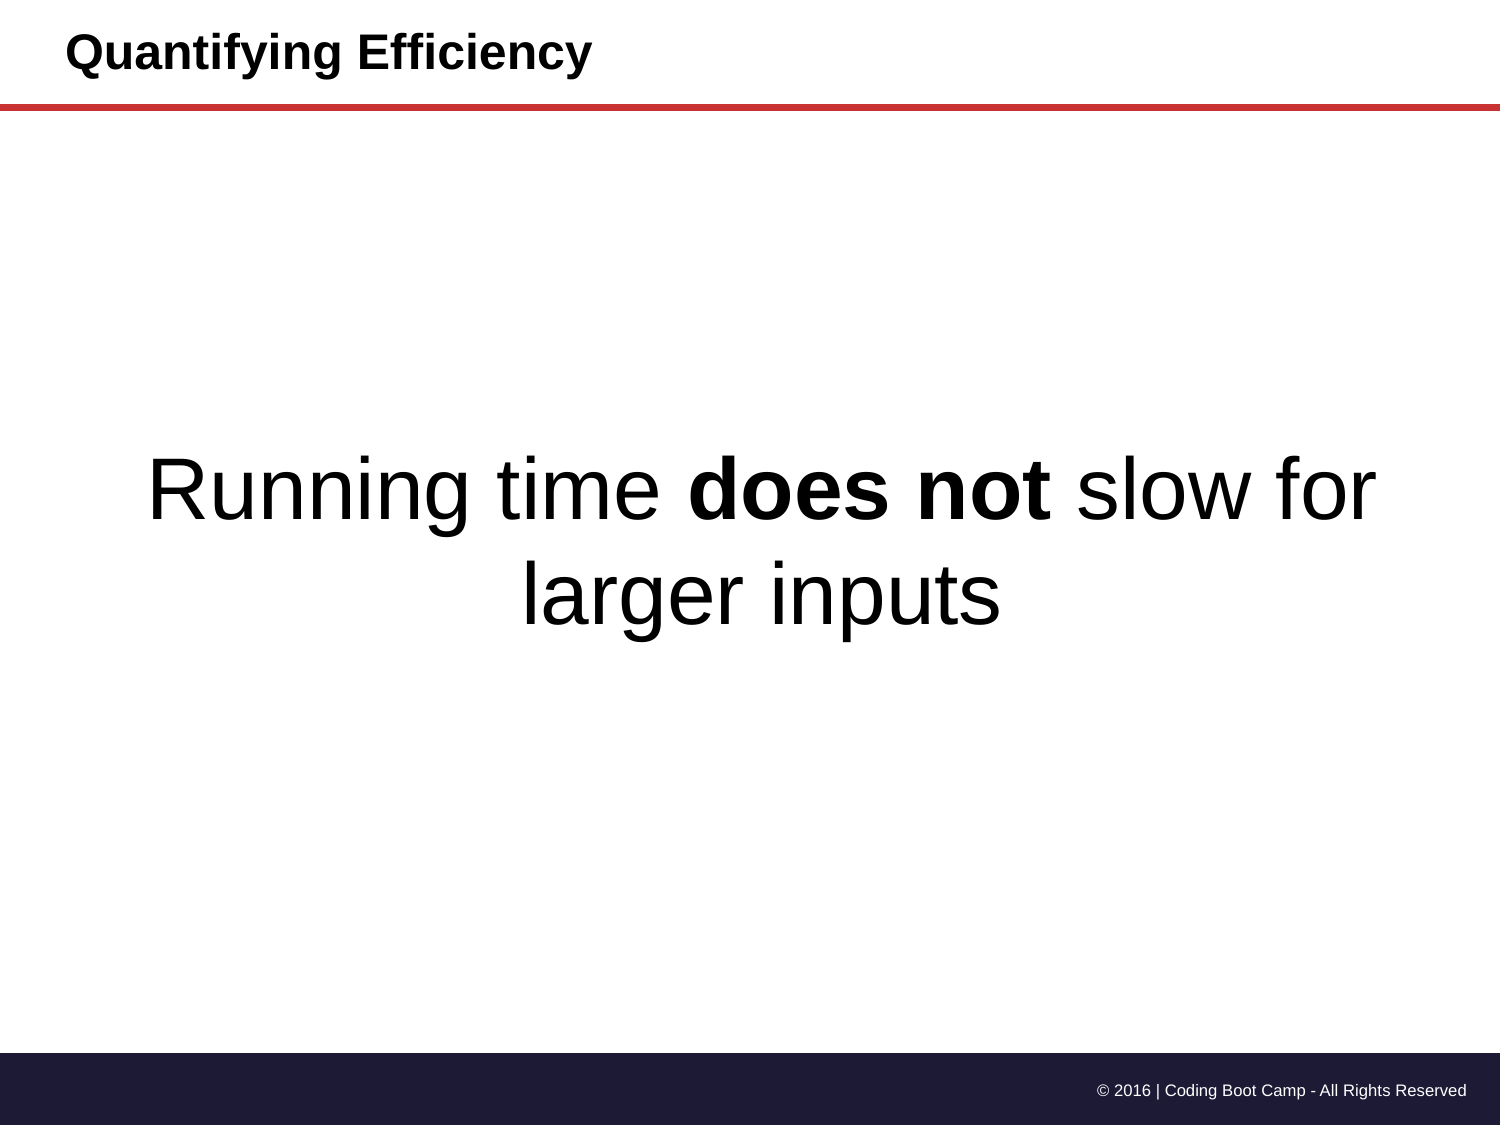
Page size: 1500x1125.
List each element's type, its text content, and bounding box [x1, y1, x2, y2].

text_box Running time does not slow for larger inputs [49, 424, 1475, 650]
title Quantifying Efficiency [50, 0, 1425, 108]
